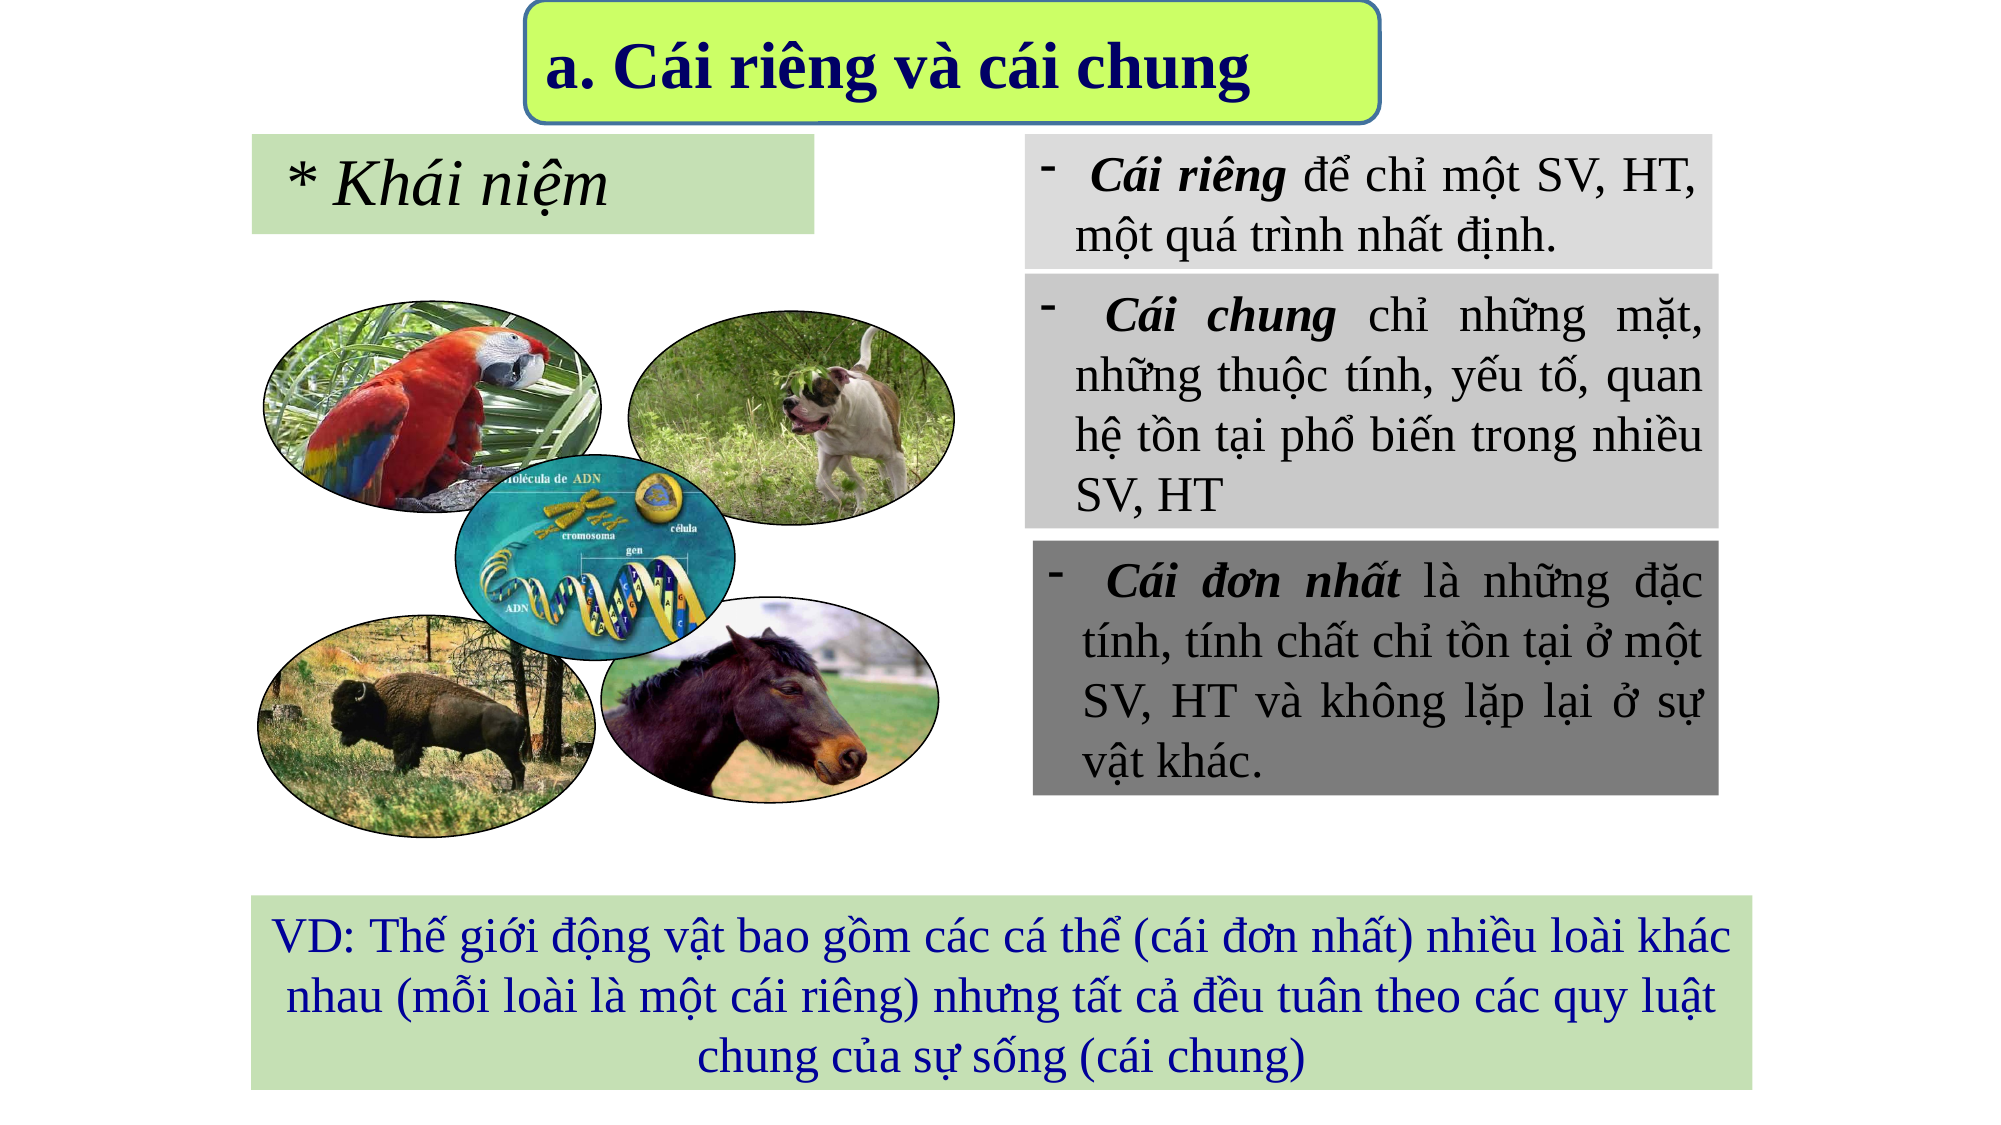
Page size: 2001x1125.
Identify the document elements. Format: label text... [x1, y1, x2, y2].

text_box Cái đơn nhất là những đặc tính, tính chất chỉ tồn tại ở một SV, HT và không lặp lại ở sự vật khác. [1032, 540, 1719, 796]
text_box [263, 301, 602, 513]
title * Khái niệm [251, 134, 815, 235]
text_box VD: Thế giới động vật bao gồm các cá thể (cái đơn nhất) nhiều loài khác nhau (mỗi loài là một cái riêng) nhưng tất cả đều tuân theo các quy luật chung của sự sống (cái chung) [251, 895, 1753, 1090]
text_box [601, 597, 939, 803]
text_box [628, 311, 955, 525]
text_box Cái riêng để chỉ một SV, HT, một quá trình nhất định. [1024, 134, 1713, 269]
text_box [455, 454, 735, 661]
text_box Cái chung chỉ những mặt, những thuộc tính, yếu tố, quan hệ tồn tại phổ biến trong nhiều SV, HT [1024, 273, 1719, 529]
text_box a. Cái riêng và cái chung [522, 0, 1382, 126]
text_box [257, 615, 596, 838]
